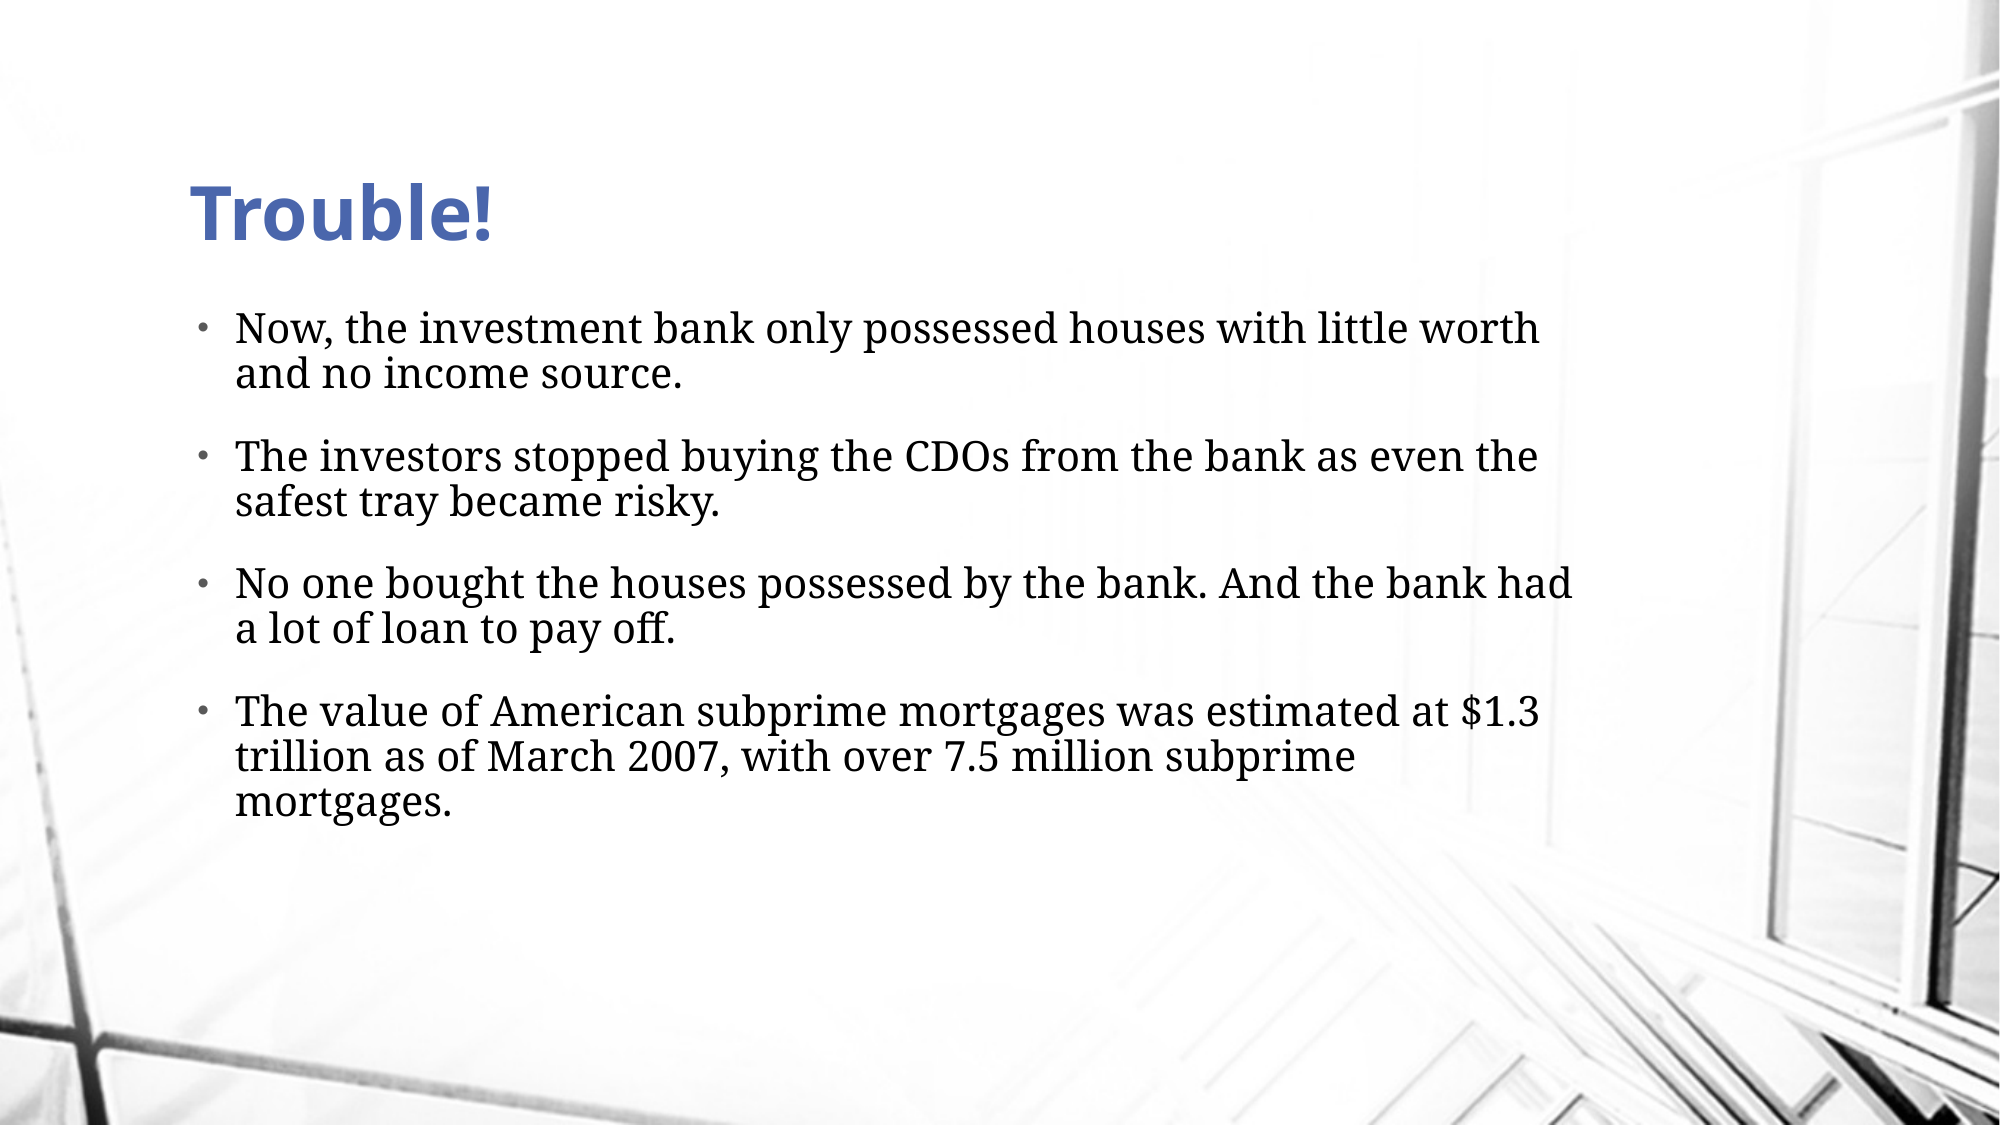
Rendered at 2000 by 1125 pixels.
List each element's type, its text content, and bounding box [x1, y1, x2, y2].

picture [0, 0, 2000, 1125]
list Now, the investment bank only possessed houses with little worth and no income source. The investors stopped buying the CDOs from the bank as even the safest tray became risky. No one bought the houses possessed by the bank. And the bank had a lot of loan to pay off. The value of American subprime mortgages was estimated at $1.3 trillion as of March 2007, with over 7.5 million subprime mortgages. [174, 299, 1600, 988]
title Trouble! [174, 87, 1600, 263]
